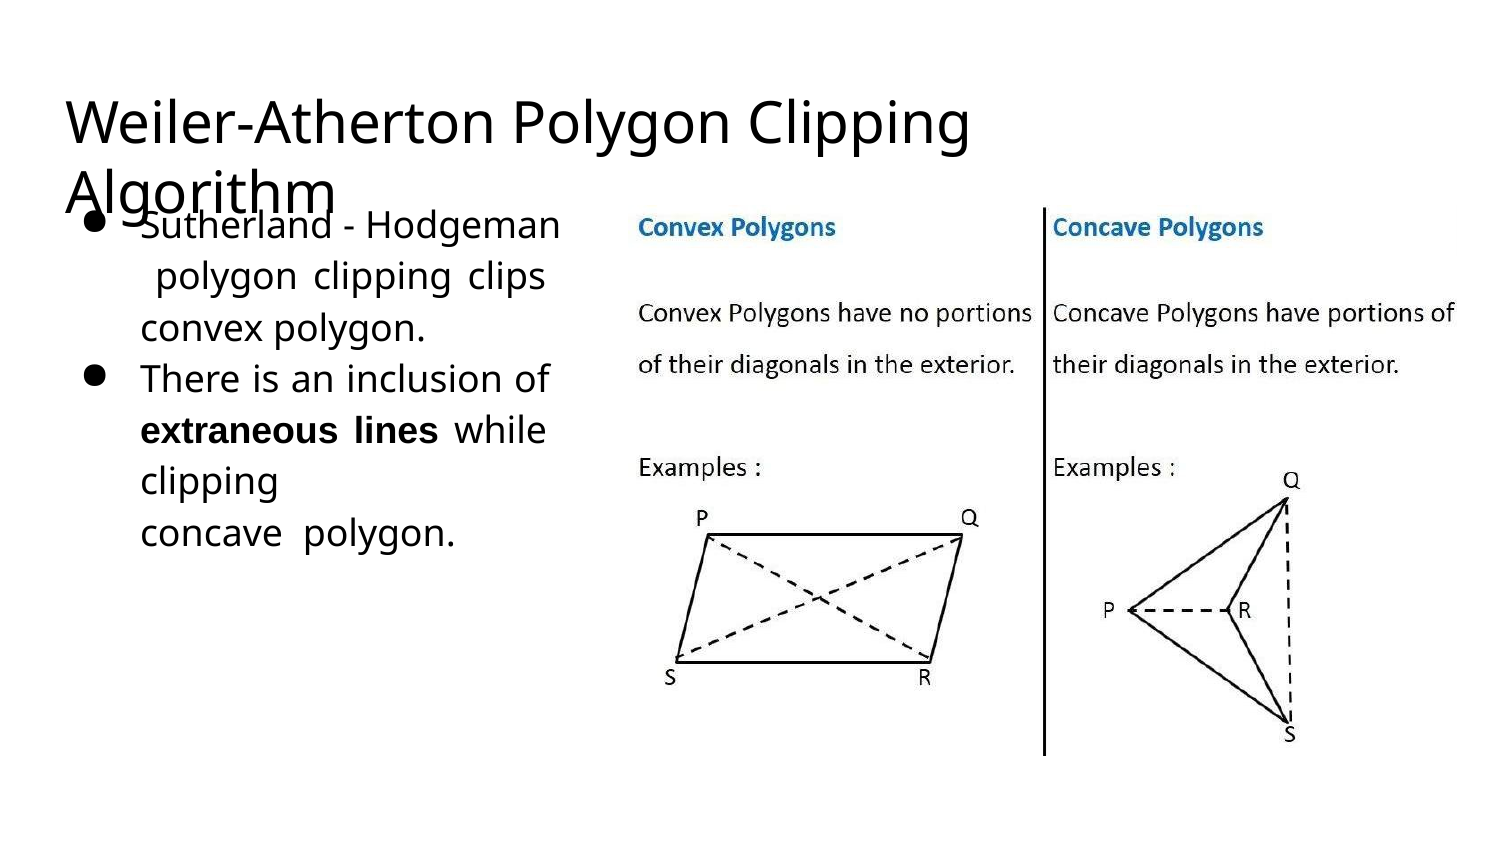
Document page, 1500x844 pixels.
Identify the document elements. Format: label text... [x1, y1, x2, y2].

text_box Sutherland - Hodgeman polygon clipping clips convex polygon. There is an inclusion of extraneous lines while clipping concave polygon. [77, 192, 563, 554]
picture [627, 205, 1458, 757]
title Weiler-Atherton Polygon Clipping Algorithm [63, 82, 1183, 226]
